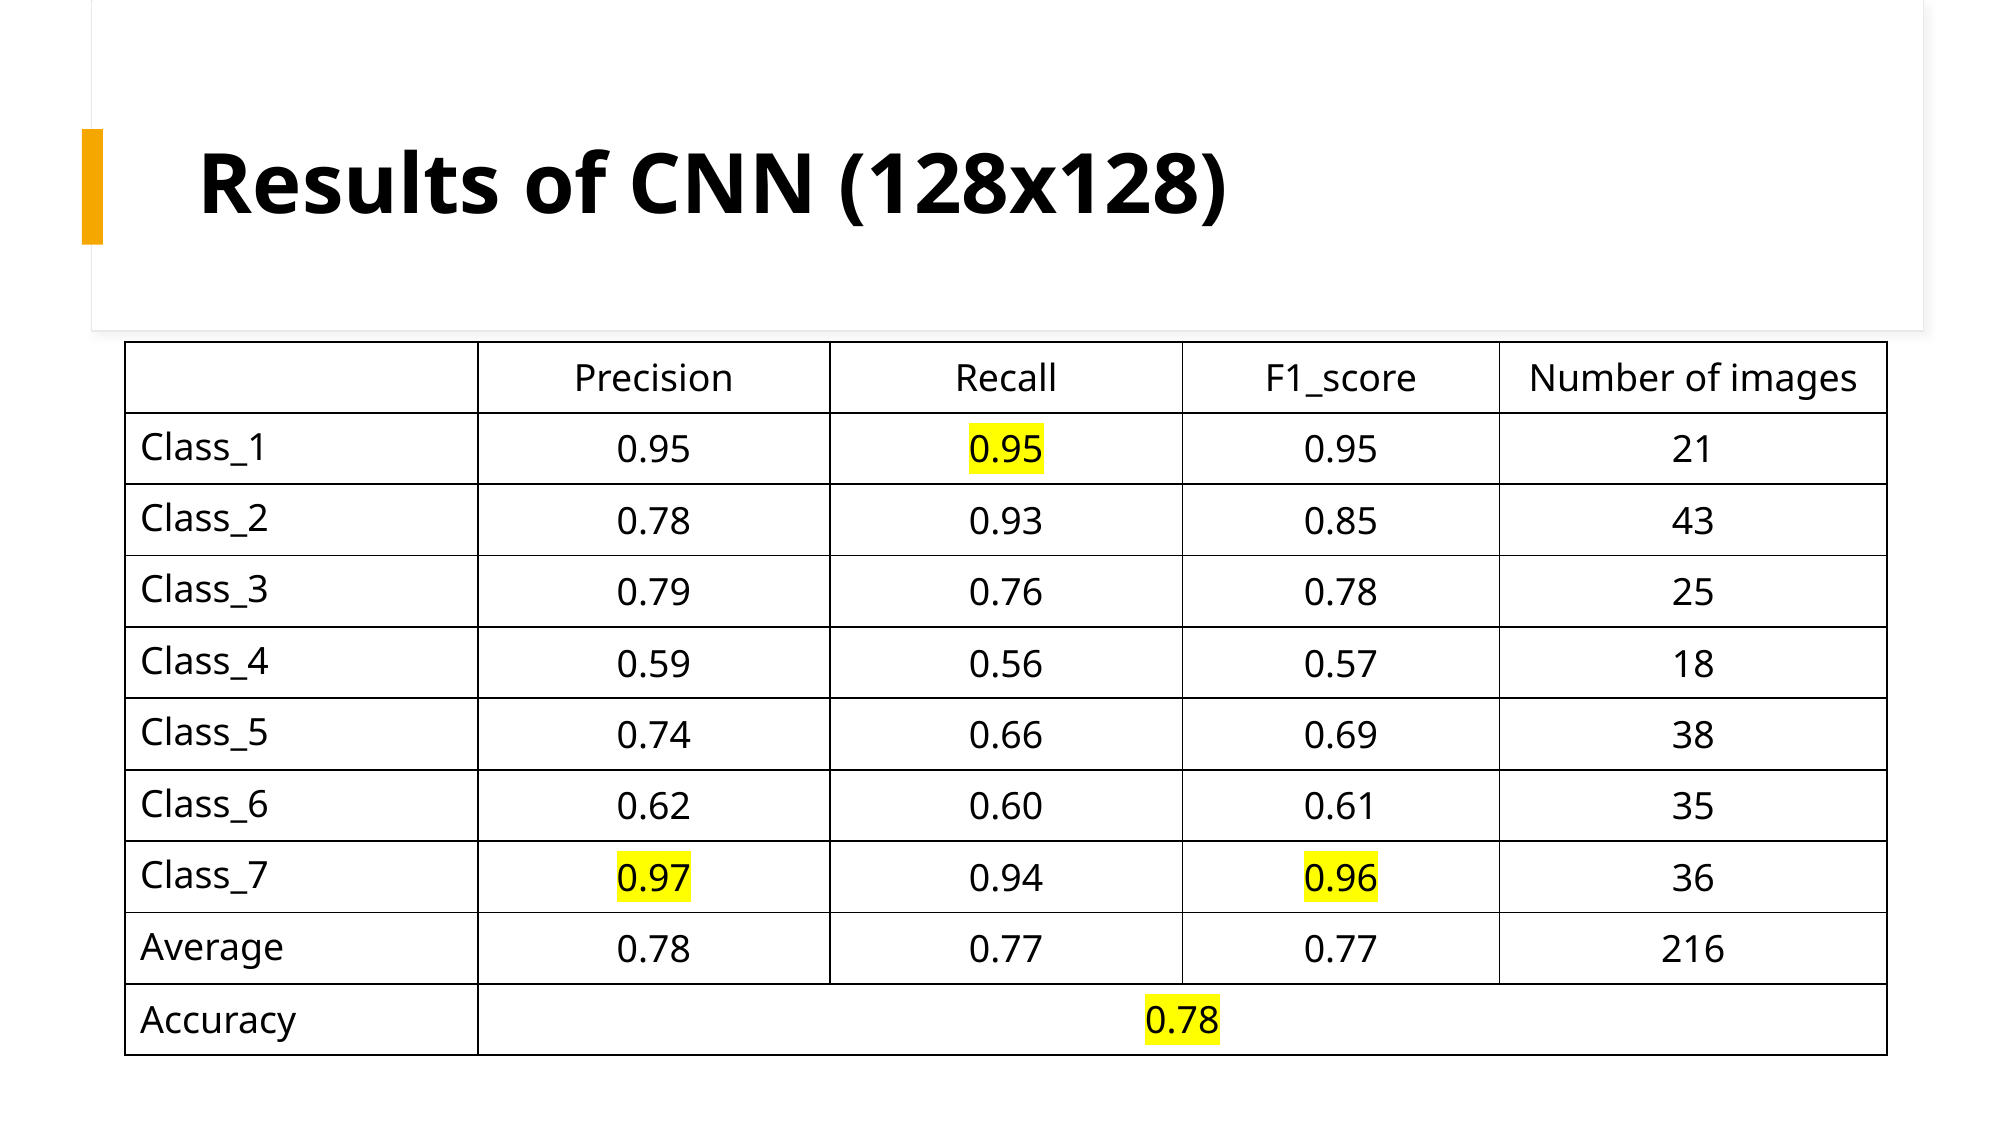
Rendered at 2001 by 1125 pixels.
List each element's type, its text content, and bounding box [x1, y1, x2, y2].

table_cell 0.78 [479, 913, 829, 983]
table_cell 0.95 [479, 414, 829, 483]
table_cell 38 [1500, 699, 1886, 769]
table_cell 35 [1500, 771, 1886, 840]
table_header [126, 343, 477, 412]
table_header F1_score [1183, 343, 1499, 412]
table_header Number of images [1500, 343, 1886, 412]
table_cell 0.77 [1183, 913, 1499, 983]
table_cell Class_4 [126, 628, 477, 697]
table_cell Class_3 [126, 556, 477, 626]
table_cell 0.61 [1183, 771, 1499, 840]
table_cell Accuracy [126, 985, 477, 1054]
table_cell 0.97 [479, 842, 829, 912]
table_cell 0.56 [831, 628, 1182, 697]
table_cell 0.94 [831, 842, 1182, 912]
table_cell 18 [1500, 628, 1886, 697]
table_header Precision [479, 343, 829, 412]
title Results of CNN (128x128) [183, 90, 1851, 284]
table_cell 0.57 [1183, 628, 1499, 697]
table_cell 0.74 [479, 699, 829, 769]
table_cell 0.62 [479, 771, 829, 840]
table_cell Class_5 [126, 699, 477, 769]
table_cell Average [126, 913, 477, 983]
table_cell 0.77 [831, 913, 1182, 983]
table_cell 0.78 [479, 985, 1886, 1054]
table_cell 0.76 [831, 556, 1182, 626]
table_cell 21 [1500, 414, 1886, 483]
table_cell Class_7 [126, 842, 477, 912]
table_cell 0.59 [479, 628, 829, 697]
table_cell 0.78 [479, 485, 829, 555]
table_cell 25 [1500, 556, 1886, 626]
table_cell 0.60 [831, 771, 1182, 840]
table_cell Class_1 [126, 414, 477, 483]
table_cell 0.79 [479, 556, 829, 626]
table_cell 0.69 [1183, 699, 1499, 769]
table_cell 0.66 [831, 699, 1182, 769]
table_cell Class_6 [126, 771, 477, 840]
table_cell 0.95 [831, 414, 1182, 483]
table_cell 0.78 [1183, 556, 1499, 626]
table_cell 216 [1500, 913, 1886, 983]
table_cell 43 [1500, 485, 1886, 555]
table_cell Class_2 [126, 485, 477, 555]
table_cell 0.95 [1183, 414, 1499, 483]
table_cell 0.96 [1183, 842, 1499, 912]
table_header Recall [831, 343, 1182, 412]
table_cell 0.93 [831, 485, 1182, 555]
table_cell 0.85 [1183, 485, 1499, 555]
table_cell 36 [1500, 842, 1886, 912]
